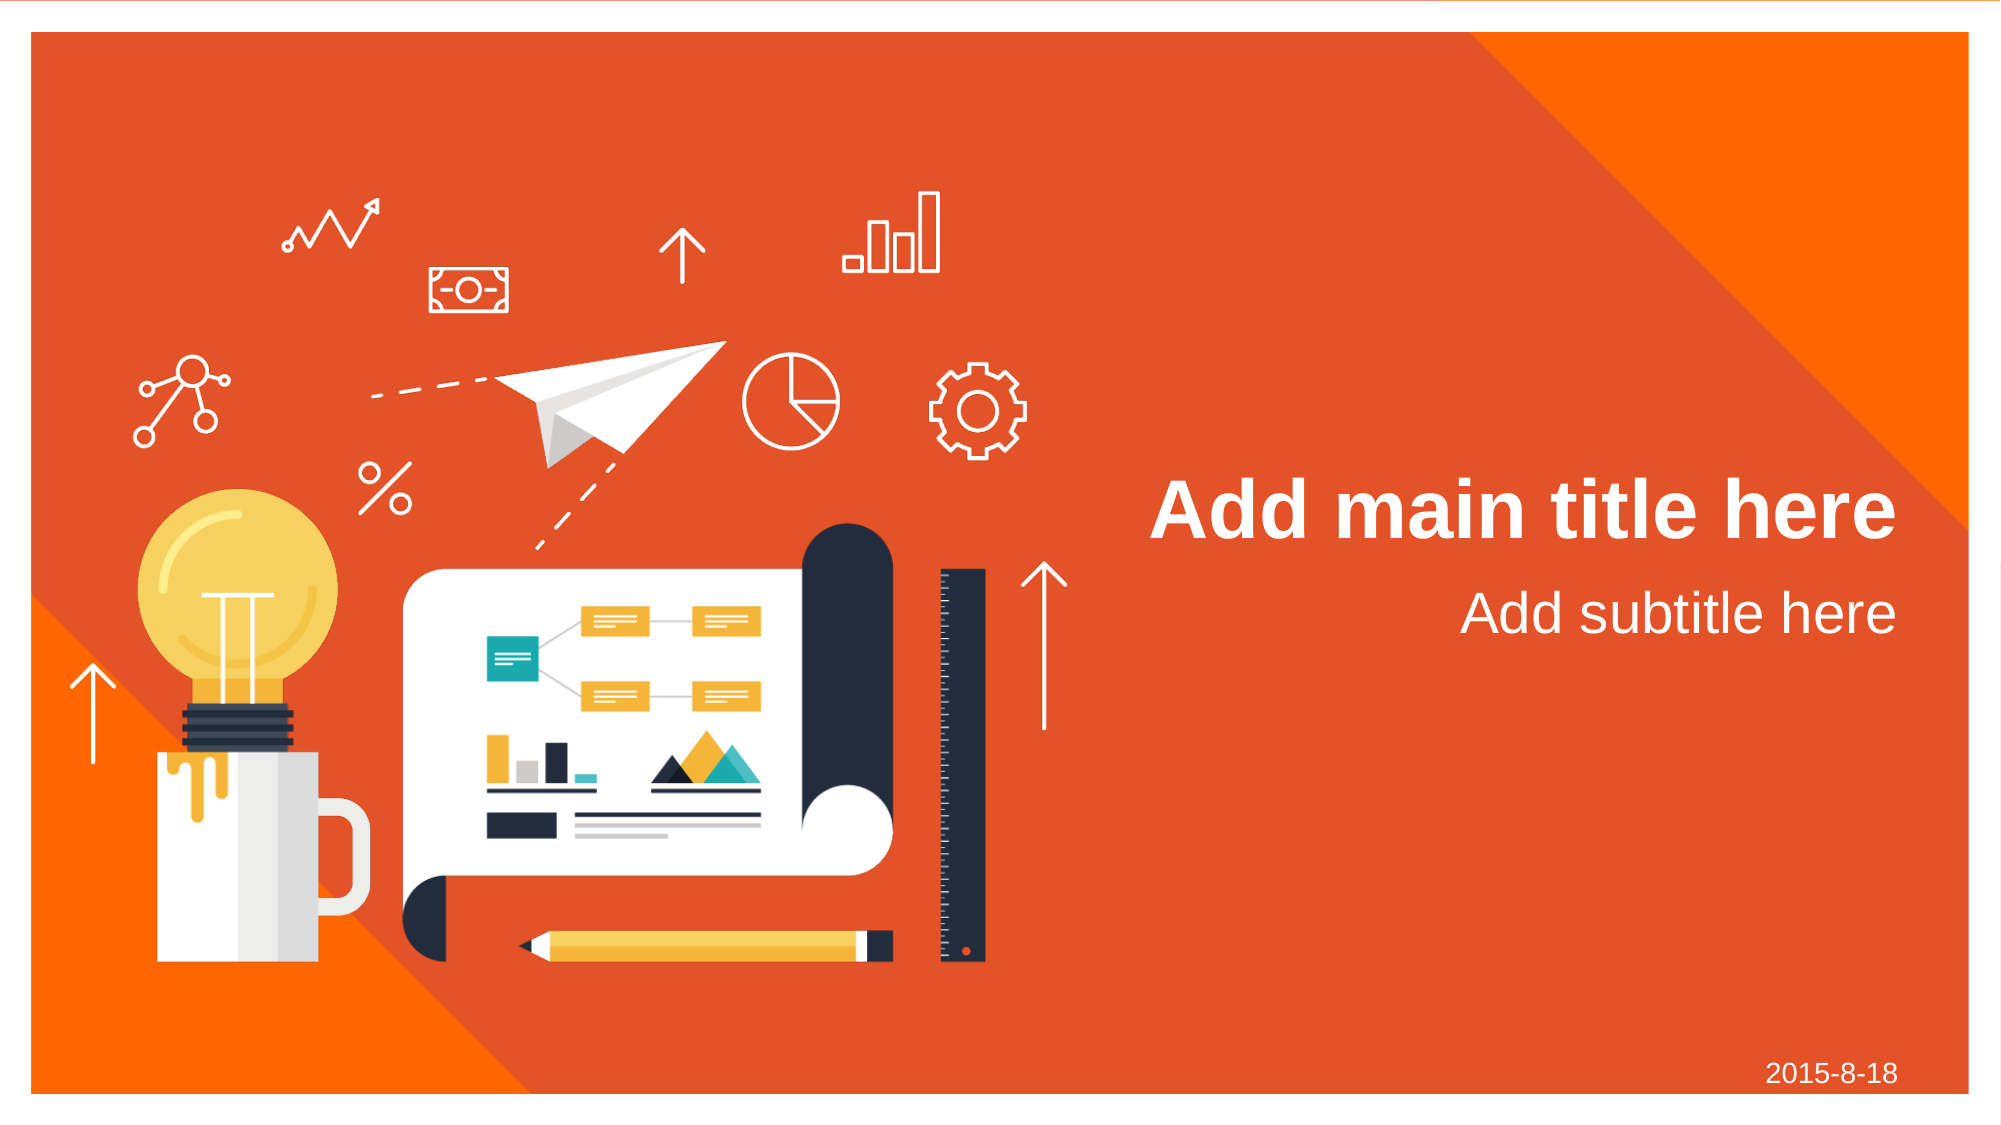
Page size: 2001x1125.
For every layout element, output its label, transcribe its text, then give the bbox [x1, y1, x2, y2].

subtitle Add subtitle here [1082, 567, 1914, 646]
title Add main title here [1082, 432, 1914, 563]
picture [55, 66, 1083, 1094]
list 2015-8-18 [1661, 1046, 1914, 1094]
